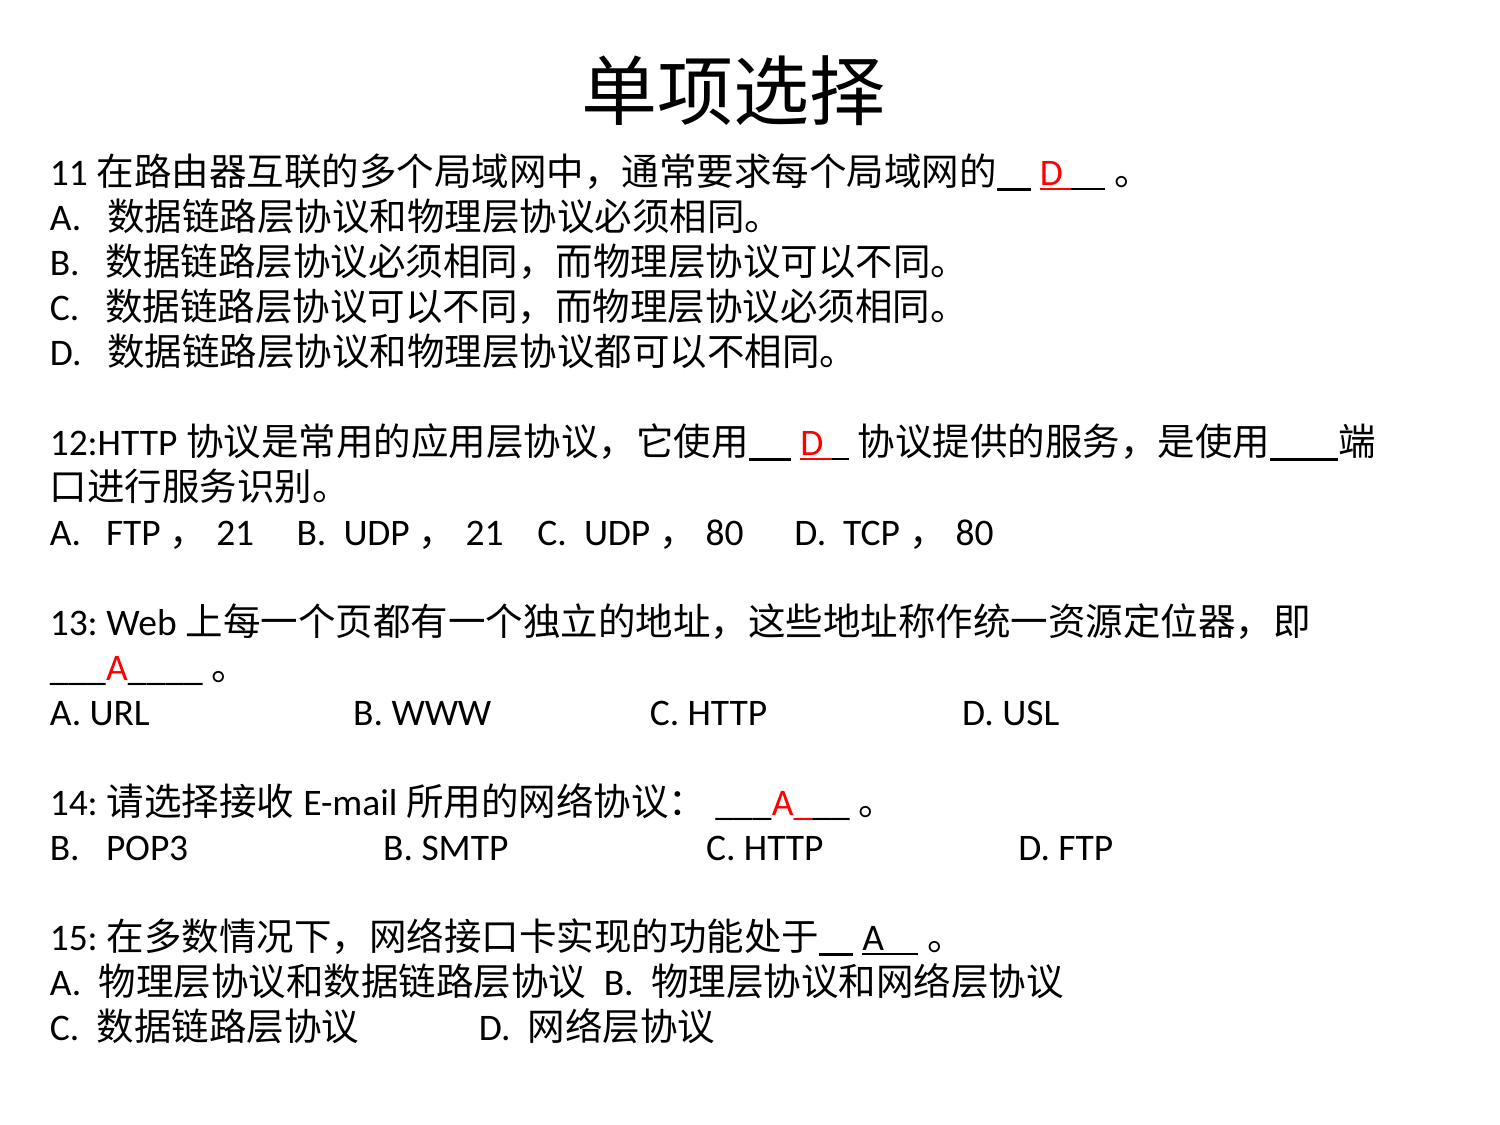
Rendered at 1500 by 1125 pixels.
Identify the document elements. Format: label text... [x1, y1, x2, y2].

text_box 11在路由器互联的多个局域网中，通常要求每个局域网的 D 。 A. 数据链路层协议和物理层协议必须相同。 B. 数据链路层协议必须相同，而物理层协议可以不同。 C. 数据链路层协议可以不同，而物理层协议必须相同。 D. 数据链路层协议和物理层协议都可以不相同。 12:HTTP协议是常用的应用层协议，它使用 D 协议提供的服务，是使用 端口进行服务识别。 FTP，21 B. UDP，21 C. UDP，80 D. TCP，80 13: Web上每一个页都有一个独立的地址，这些地址称作统一资源定位器，即___A____。 A. URL B. WWW C. HTTP D. USL 14:请选择接收E-mail所用的网络协议：___A___。 POP3 B. SMTP C. HTTP D. FTP 15:在多数情况下，网络接口卡实现的功能处于 A 。 A. 物理层协议和数据链路层协议 B. 物理层协议和网络层协议 C. 数据链路层协议 D. 网络层协议 [35, 140, 1418, 1067]
title 单项选择 [58, 35, 1409, 140]
